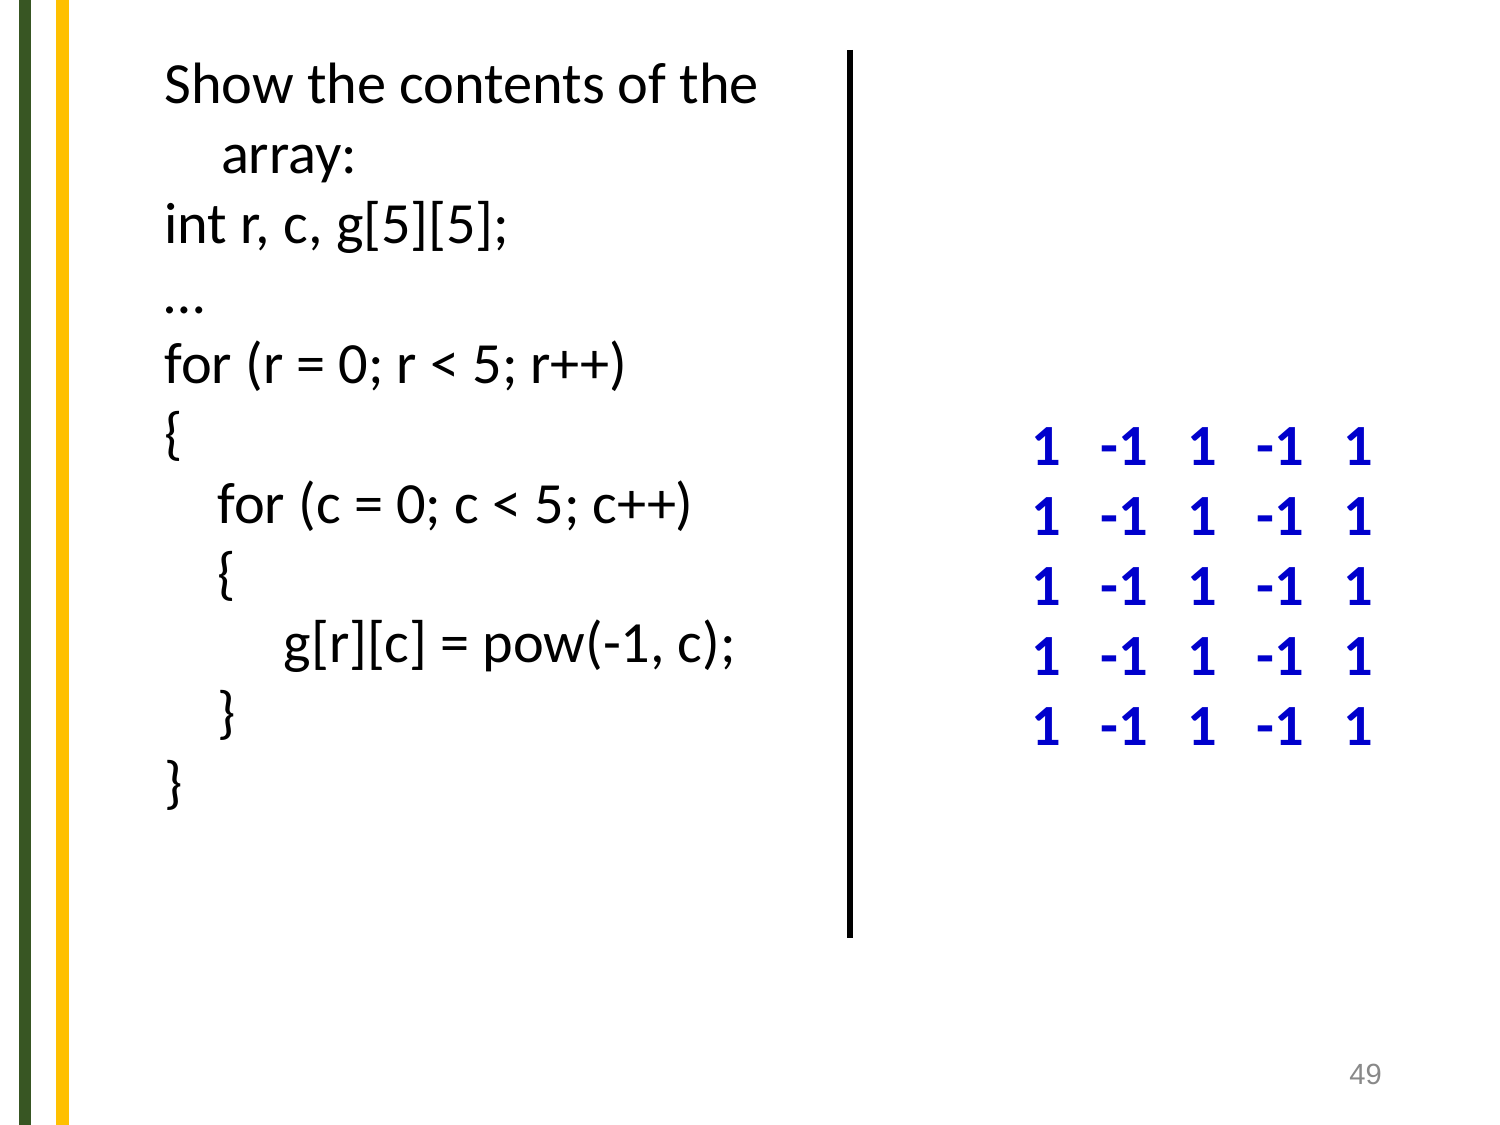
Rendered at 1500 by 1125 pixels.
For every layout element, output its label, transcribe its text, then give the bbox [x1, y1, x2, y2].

slide_number 49 [1059, 1042, 1397, 1103]
text_box Show the contents of the array: int r, c, g[5][5]; … for (r = 0; r < 5; r++) { for (c = 0; c < 5; c++) { g[r][c] = pow(-1, c); } } [150, 37, 775, 1032]
text_box 1 -1 1 -1 1 1 -1 1 -1 1 1 -1 1 -1 1 1 -1 1 -1 1 1 -1 1 -1 1 [1016, 399, 1389, 765]
